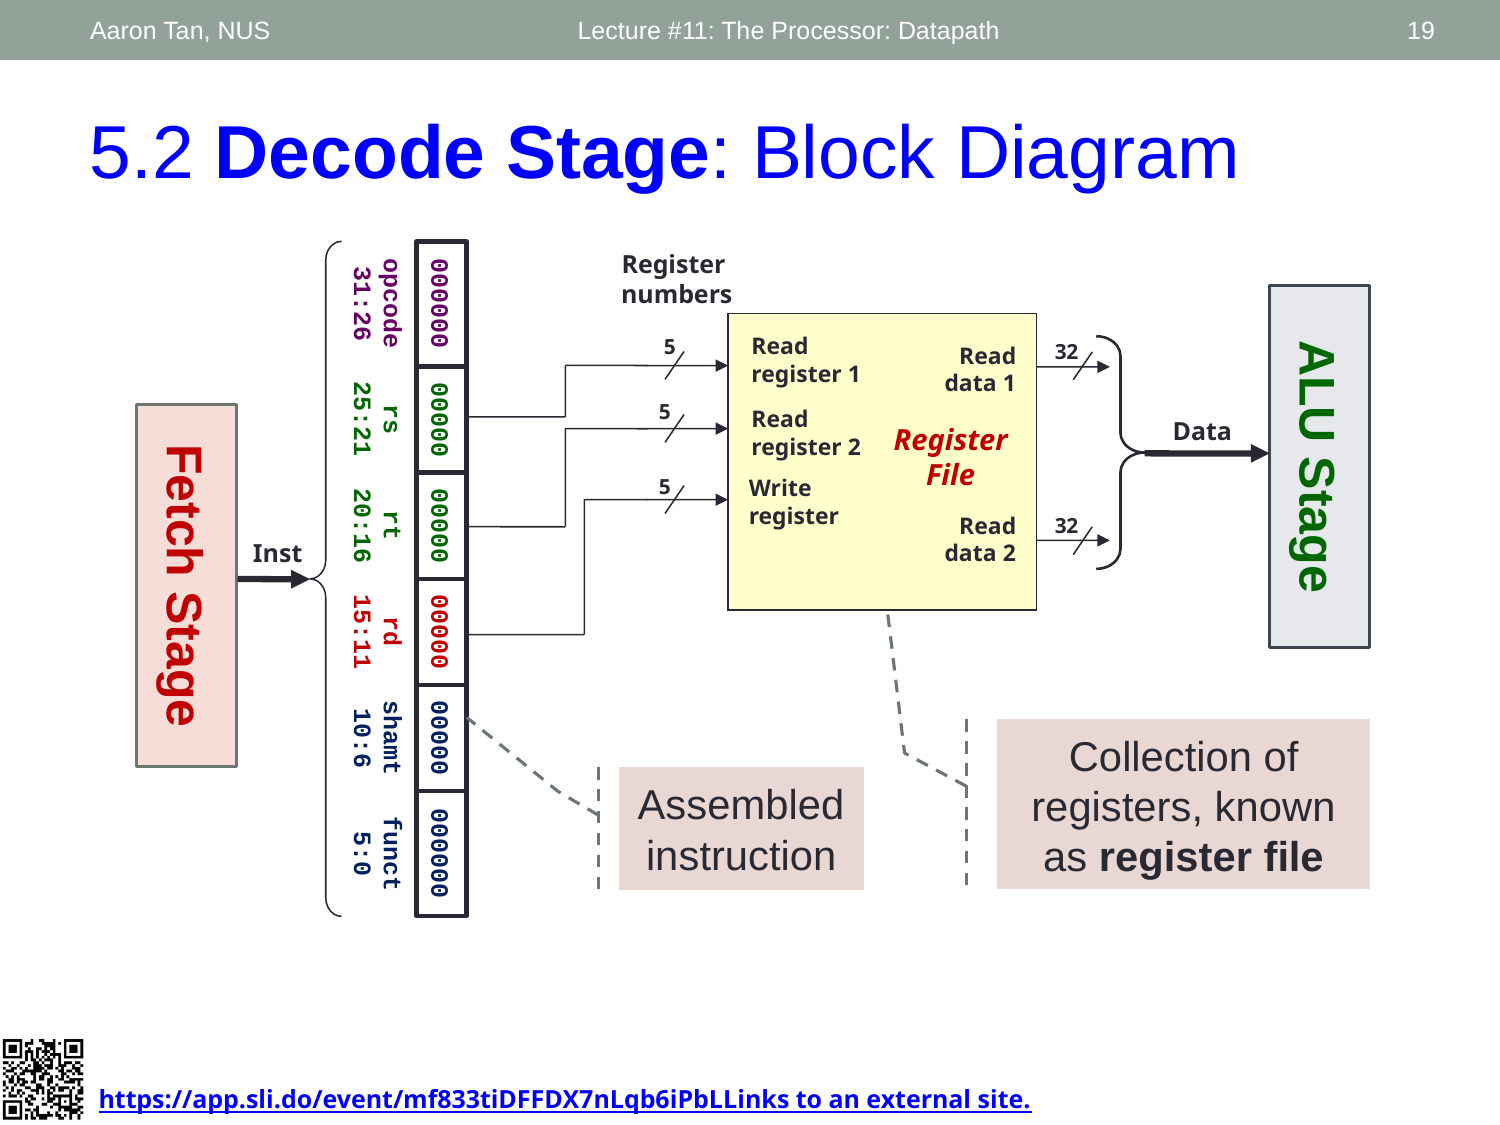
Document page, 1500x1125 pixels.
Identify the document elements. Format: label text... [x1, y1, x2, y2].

text_box [1152, 447, 1270, 460]
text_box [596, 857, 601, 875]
text_box Data [1157, 407, 1247, 453]
text_box [310, 241, 340, 916]
picture [0, 1037, 84, 1122]
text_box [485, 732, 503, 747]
text_box Fetch Stage [135, 402, 239, 769]
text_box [642, 313, 1145, 611]
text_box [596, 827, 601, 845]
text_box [466, 499, 648, 635]
text_box Inst [237, 529, 318, 575]
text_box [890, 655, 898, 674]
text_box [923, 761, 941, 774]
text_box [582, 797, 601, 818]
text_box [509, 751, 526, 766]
text_box Register numbers [606, 241, 748, 316]
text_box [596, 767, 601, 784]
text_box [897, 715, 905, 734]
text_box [466, 428, 648, 498]
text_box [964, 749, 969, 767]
text_box Assembled instruction [619, 767, 864, 890]
text_box [237, 575, 310, 586]
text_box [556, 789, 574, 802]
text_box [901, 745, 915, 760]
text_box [341, 241, 467, 917]
footer Lecture #11: The Processor: Datapath [562, 3, 1238, 57]
slide_number 19 [1308, 3, 1450, 57]
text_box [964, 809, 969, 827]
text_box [466, 364, 648, 417]
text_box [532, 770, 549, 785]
slide_number Aaron Tan, NUS [75, 3, 550, 57]
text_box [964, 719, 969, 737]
text_box Collection of registers, known as register file [997, 719, 1370, 889]
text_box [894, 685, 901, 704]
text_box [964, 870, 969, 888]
text_box 5.2 Decode Stage: Block Diagram [74, 96, 1425, 202]
text_box ALU Stage [1268, 283, 1372, 650]
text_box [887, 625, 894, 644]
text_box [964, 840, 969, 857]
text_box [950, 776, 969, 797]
